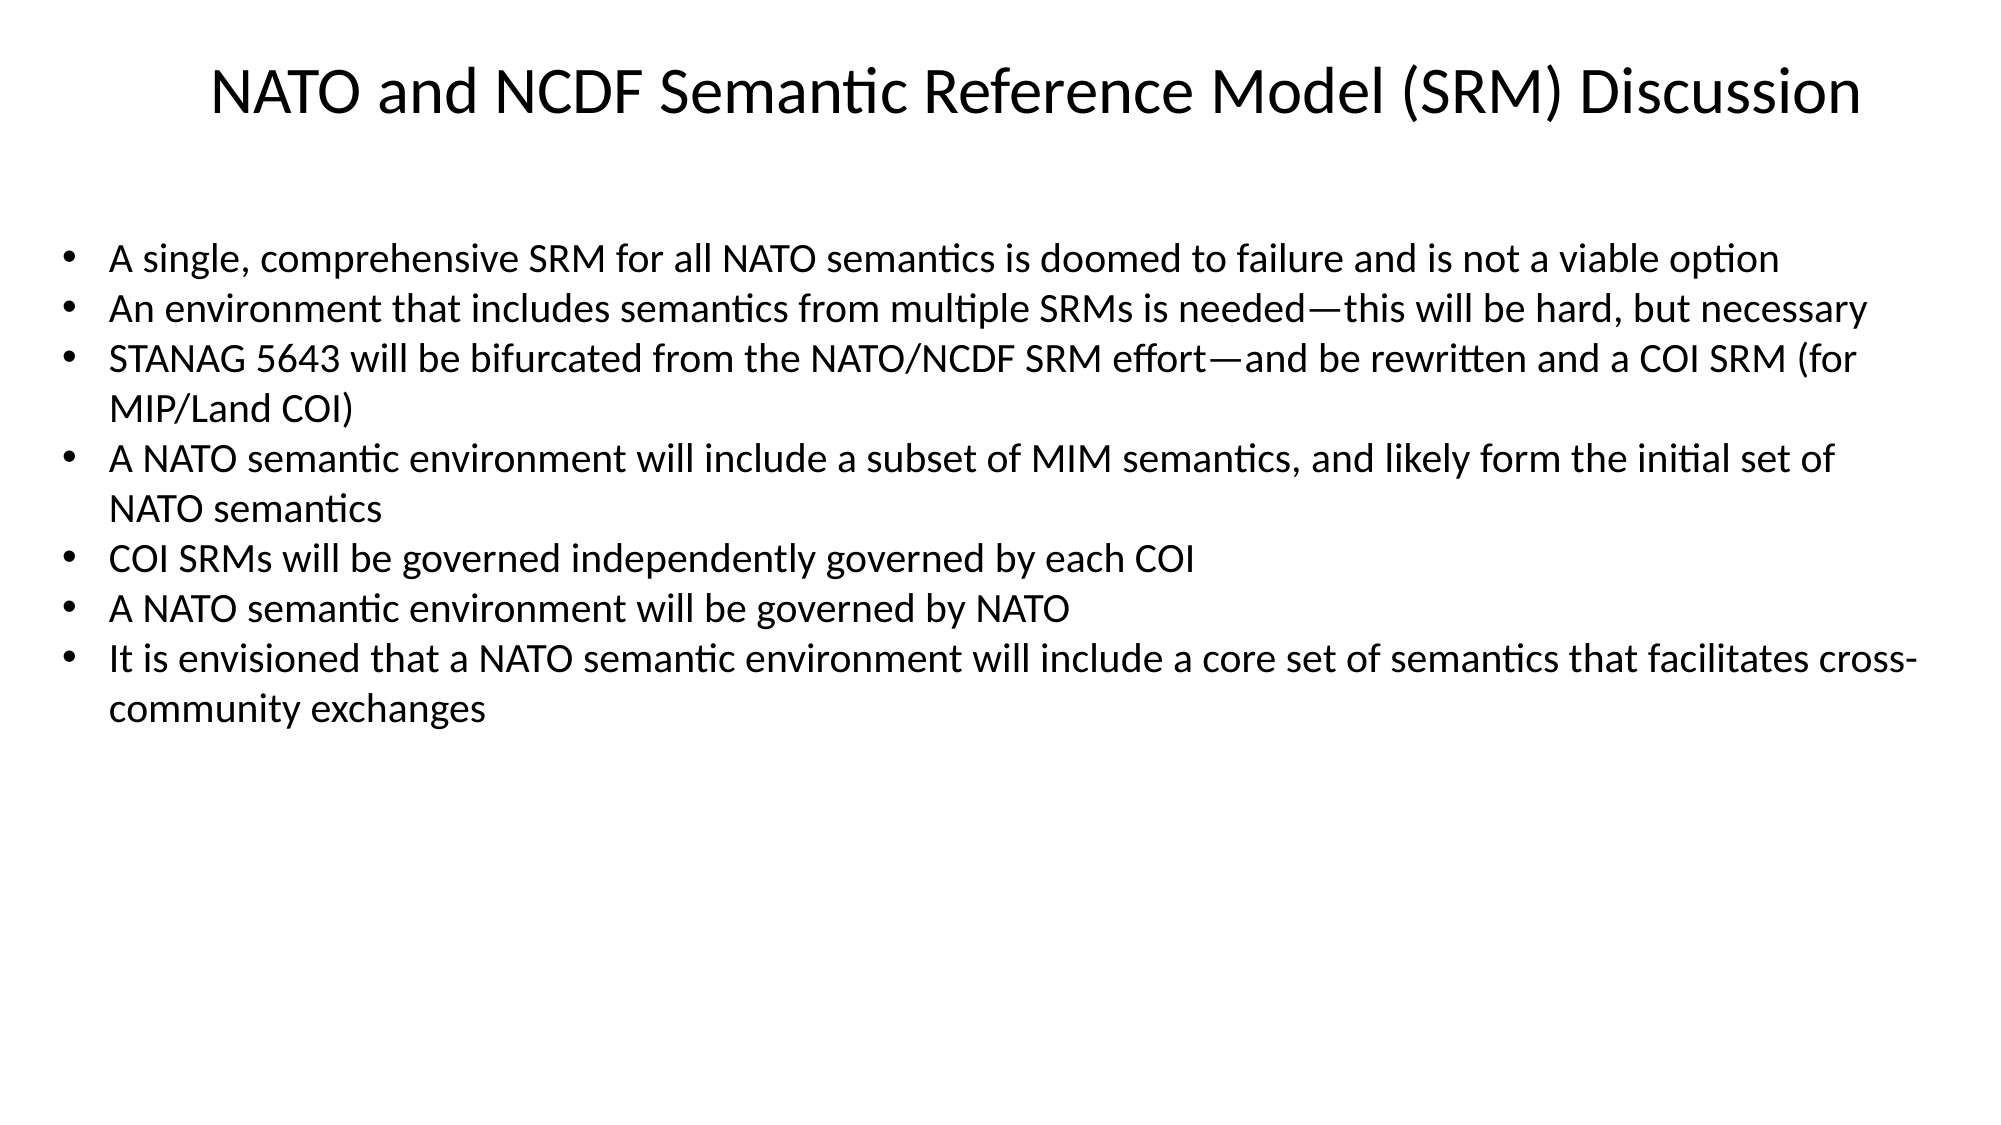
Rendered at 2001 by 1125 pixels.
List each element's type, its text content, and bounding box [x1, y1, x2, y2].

text_box NATO and NCDF Semantic Reference Model (SRM) Discussion [195, 39, 1879, 135]
text_box A single, comprehensive SRM for all NATO semantics is doomed to failure and is not a viable option An environment that includes semantics from multiple SRMs is needed—this will be hard, but necessary STANAG 5643 will be bifurcated from the NATO/NCDF SRM effort—and be rewritten and a COI SRM (for MIP/Land COI) A NATO semantic environment will include a subset of MIM semantics, and likely form the initial set of NATO semantics COI SRMs will be governed independently governed by each COI A NATO semantic environment will be governed by NATO It is envisioned that a NATO semantic environment will include a core set of semantics that facilitates cross-community exchanges [47, 223, 1942, 789]
